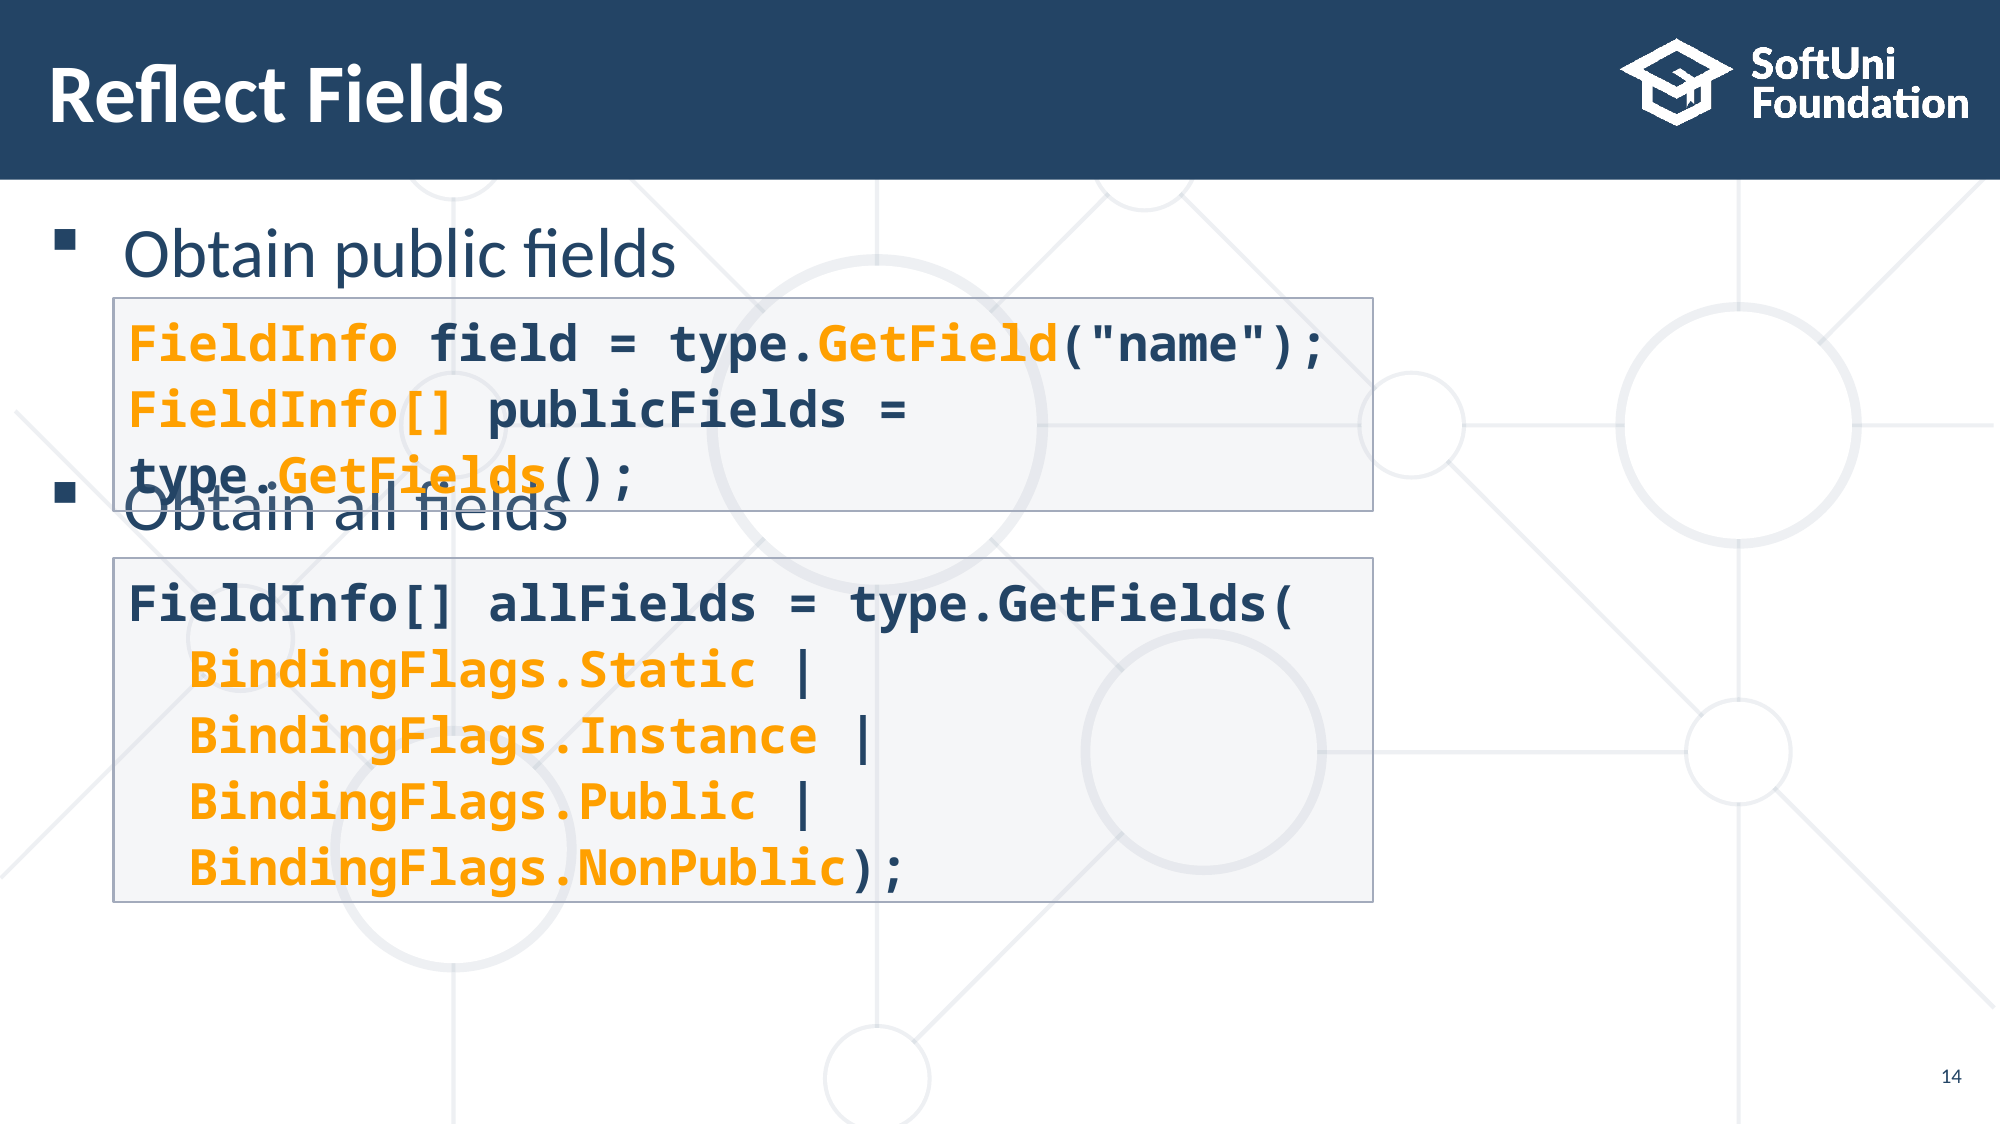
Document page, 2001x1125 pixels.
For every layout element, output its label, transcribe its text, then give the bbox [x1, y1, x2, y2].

list Obtain public fields Obtain all fields [31, 196, 1970, 1050]
picture [1619, 38, 1968, 126]
slide_number 14 [1897, 1049, 1968, 1101]
text_box FieldInfo field = type.GetField("name"); FieldInfo[] publicFields = type.GetFields(); [113, 298, 1374, 512]
title Reflect Fields [31, 16, 1591, 162]
text_box FieldInfo[] allFields = type.GetFields( BindingFlags.Static | BindingFlags.Instance | BindingFlags.Public | BindingFlags.NonPublic); [113, 557, 1374, 903]
